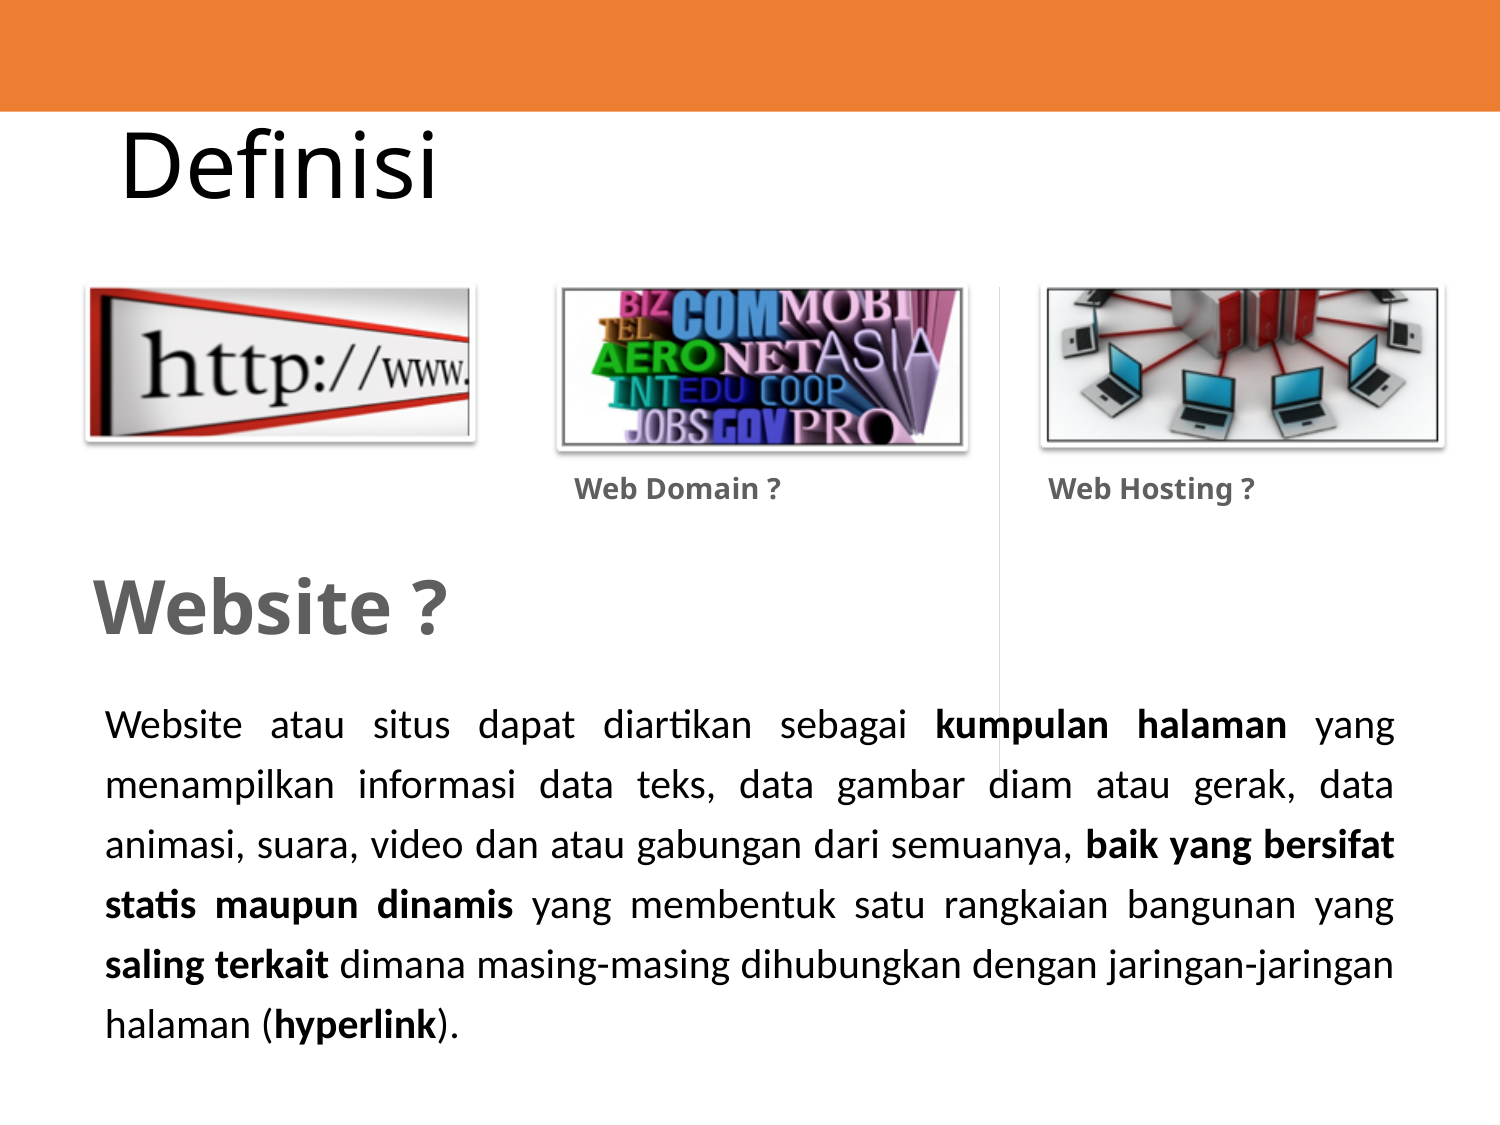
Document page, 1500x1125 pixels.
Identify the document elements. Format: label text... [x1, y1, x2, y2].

text_box Website atau situs dapat diartikan sebagai kumpulan halaman yang menampilkan informasi data teks, data gambar diam atau gerak, data animasi, suara, video dan atau gabungan dari semuanya, baik yang bersifat statis maupun dinamis yang membentuk satu rangkaian bangunan yang saling terkait dimana masing-masing dihubungkan dengan jaringan-jaringan halaman (hyperlink). [90, 679, 1410, 1055]
picture [78, 278, 502, 453]
text_box Web Hosting ? [1033, 459, 1432, 514]
picture [549, 278, 996, 463]
picture [1033, 278, 1472, 459]
text_box Website ? [78, 534, 477, 759]
text_box Web Domain ? [559, 463, 958, 514]
title Definisi [103, 59, 1397, 278]
